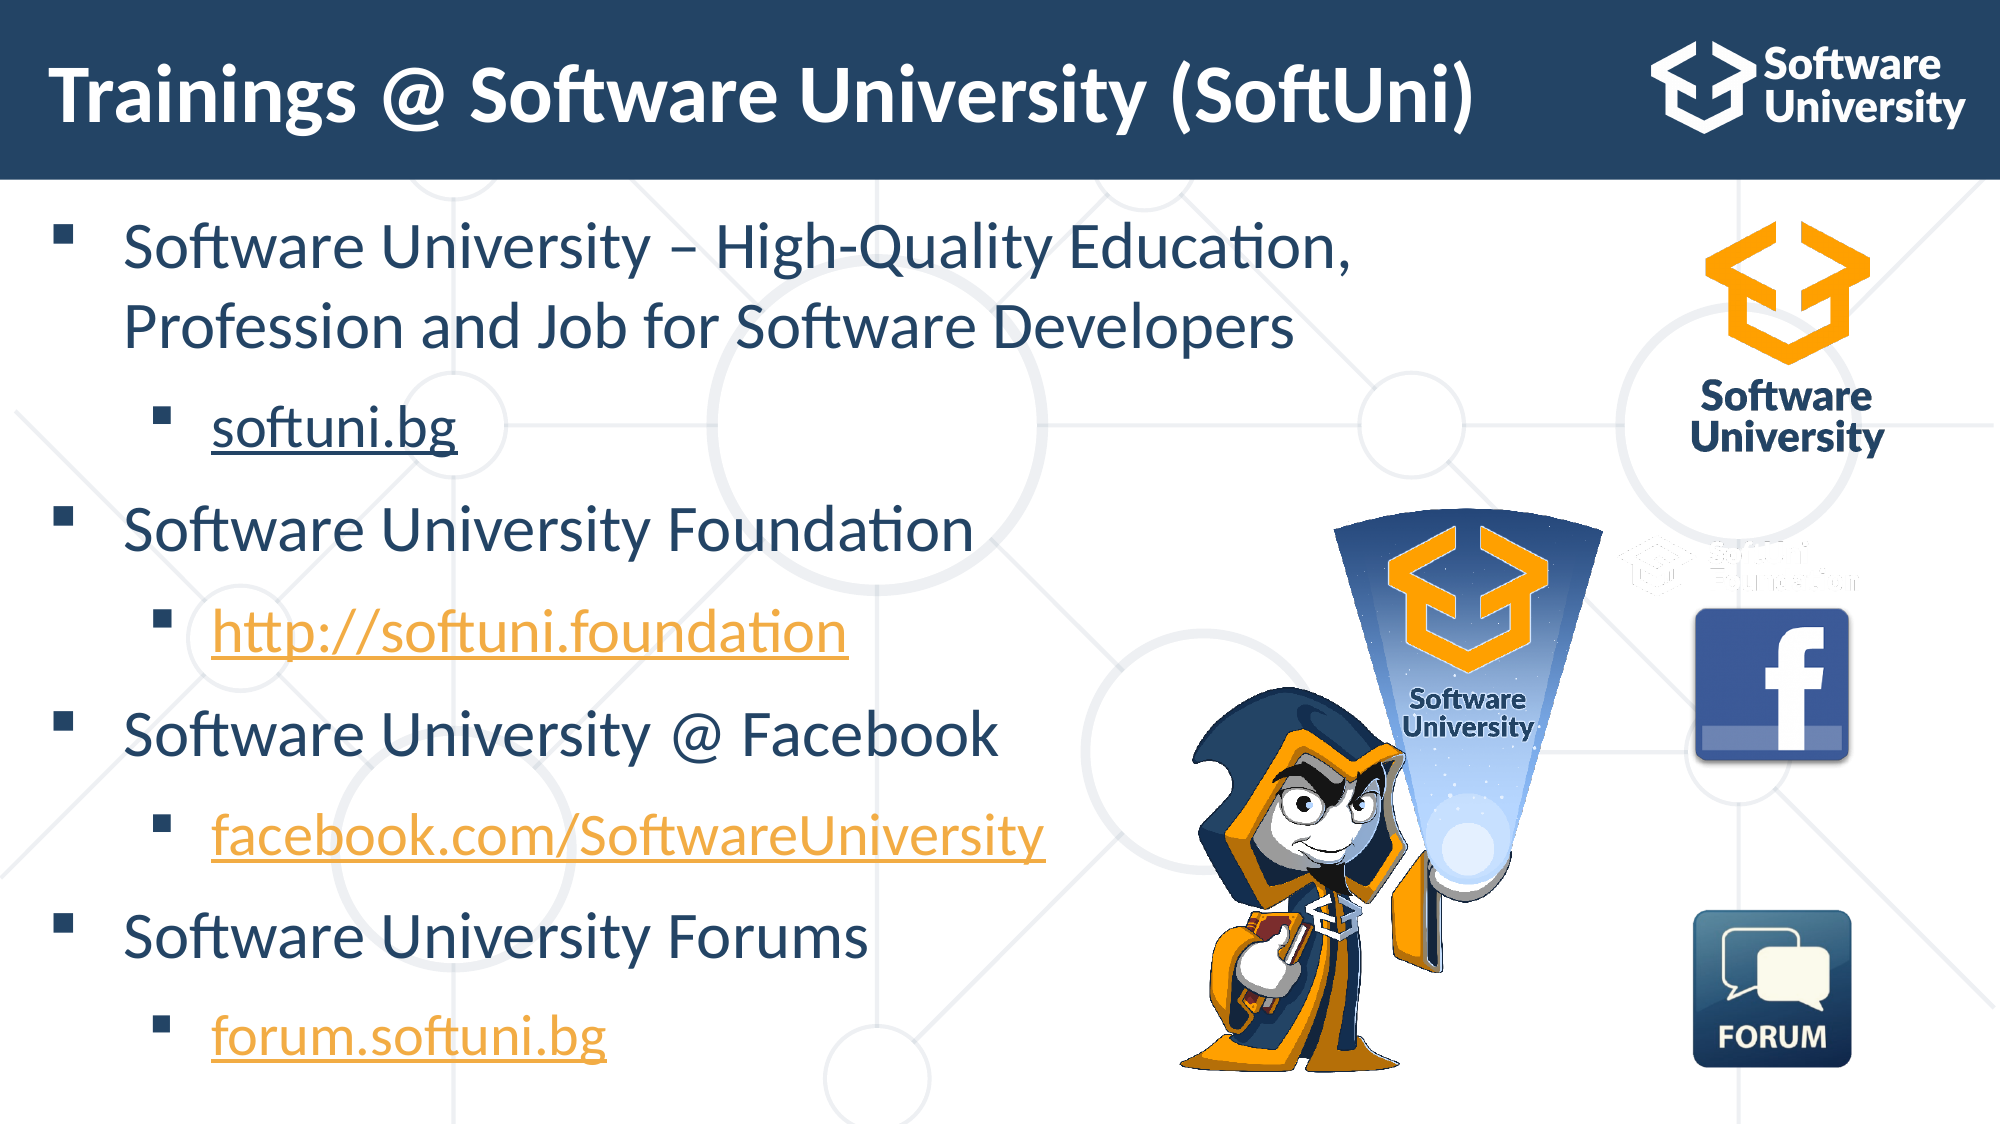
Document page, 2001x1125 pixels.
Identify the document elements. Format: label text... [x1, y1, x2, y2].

picture [1651, 41, 1966, 134]
picture [1689, 221, 1886, 464]
picture [1691, 908, 1852, 1068]
picture [1689, 602, 1855, 770]
list Software University – High-Quality Education, Profession and Job for Software Developers softuni.bg Software University Foundation http://softuni.foundation Software University @ Facebook facebook.com/SoftwareUniversity Software University Forums forum.softuni.bg [31, 196, 1659, 1089]
title Trainings @ Software University (SoftUni) [31, 16, 1591, 162]
picture [1140, 456, 1859, 1124]
